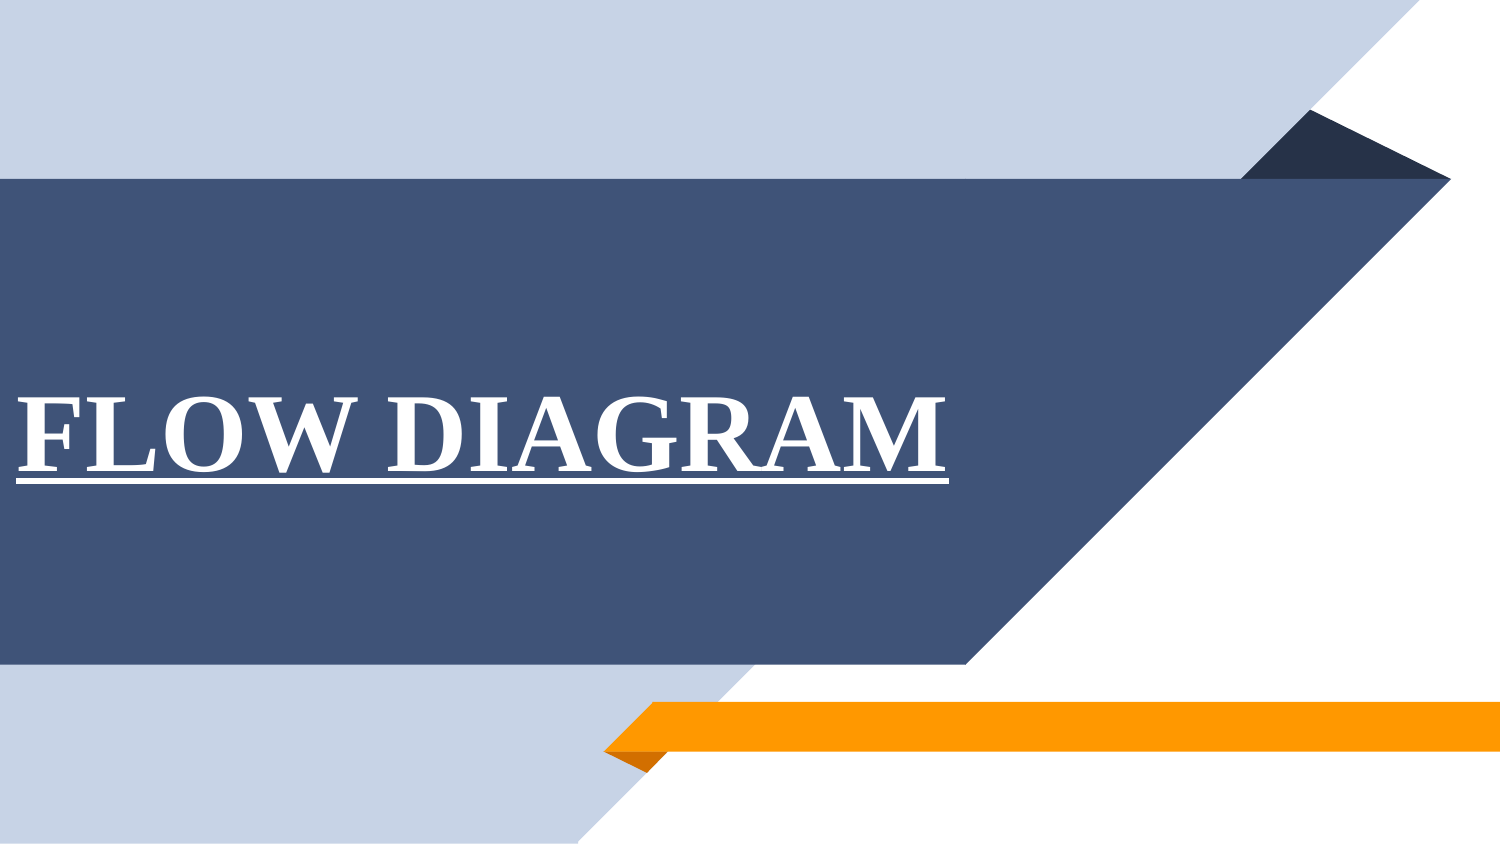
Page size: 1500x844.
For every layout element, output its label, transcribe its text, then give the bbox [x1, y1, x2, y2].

title FLOW DIAGRAM [1, 0, 1119, 844]
